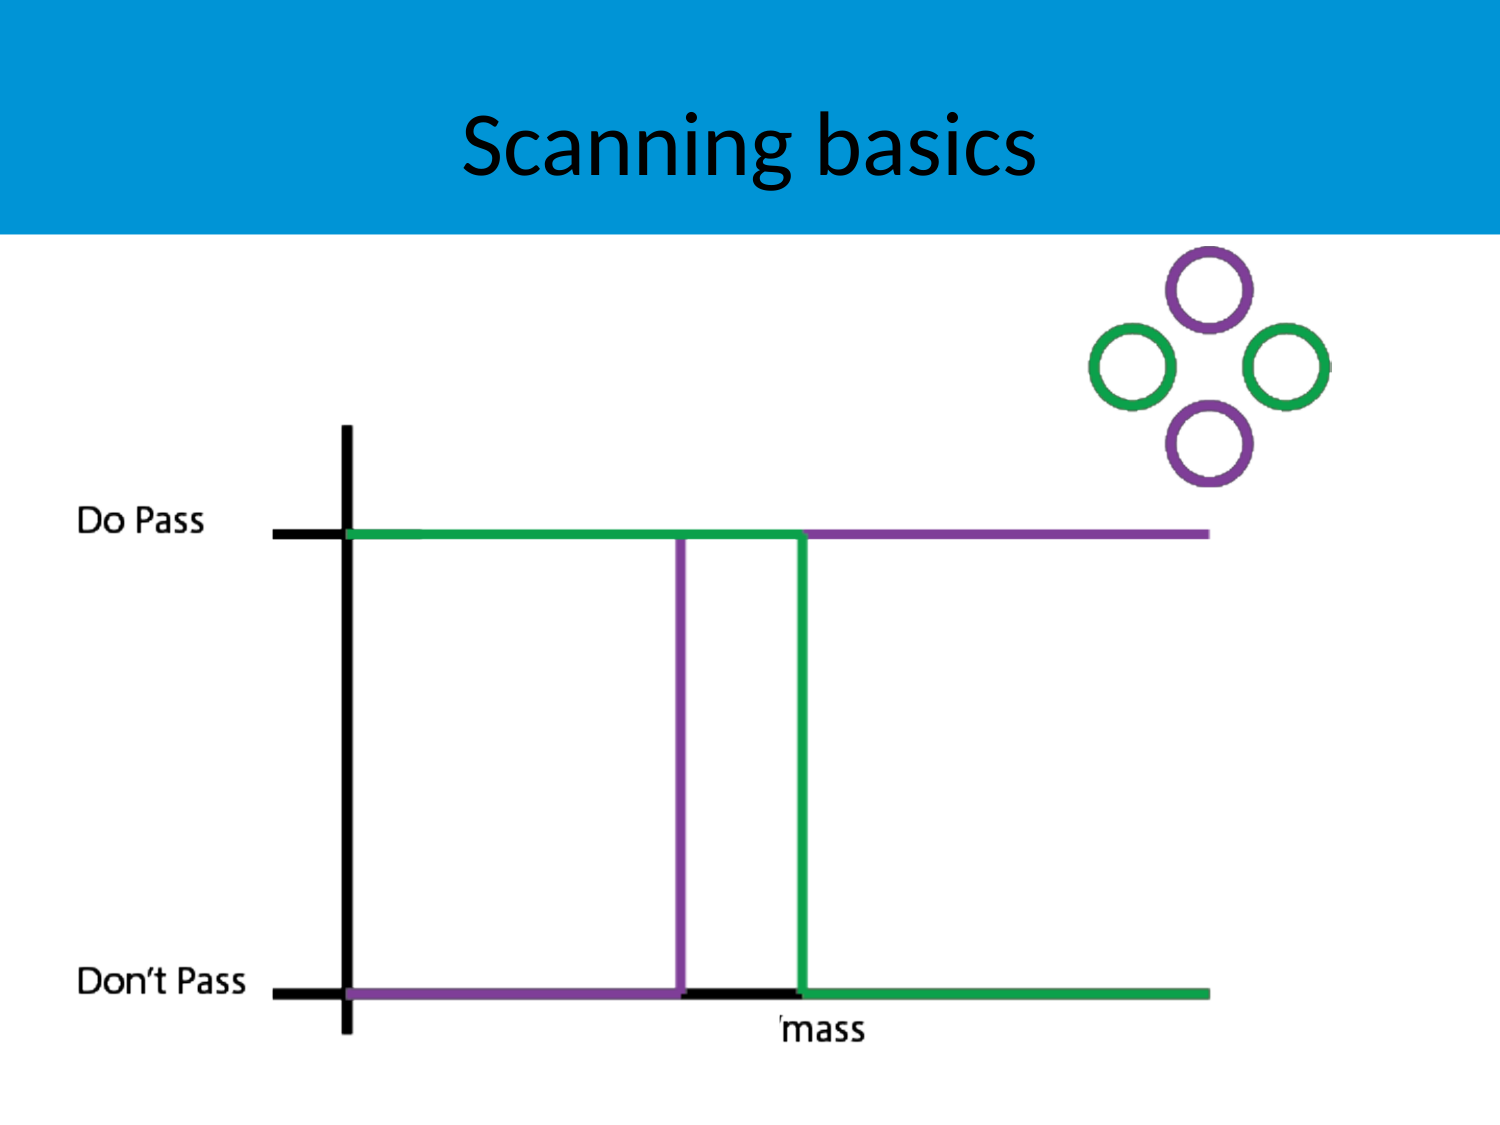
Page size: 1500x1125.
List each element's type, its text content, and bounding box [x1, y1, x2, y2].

title Scanning basics [75, 45, 1425, 233]
picture [0, 235, 1500, 1125]
